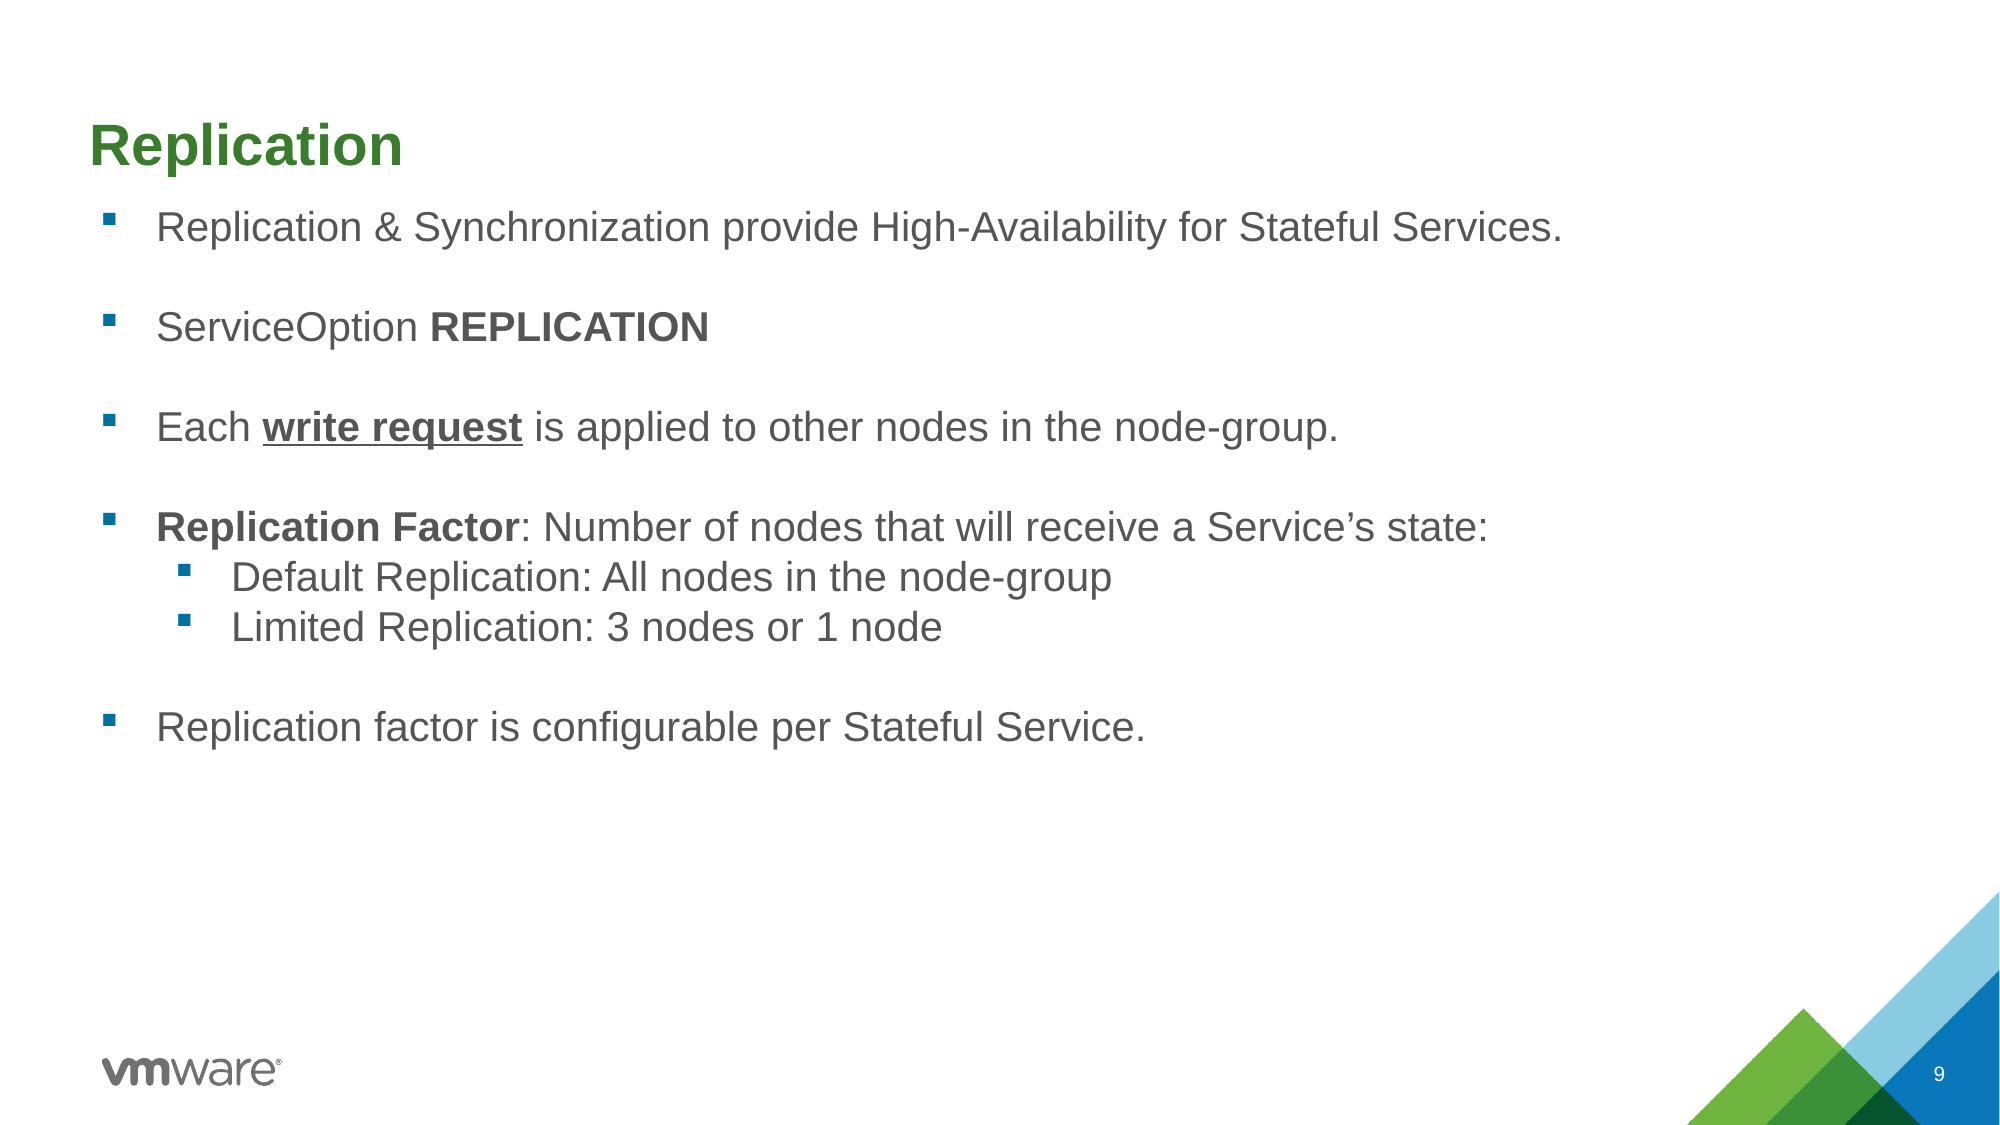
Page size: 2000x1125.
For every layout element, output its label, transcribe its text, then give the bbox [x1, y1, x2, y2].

slide_number 9 [1902, 1060, 1977, 1085]
picture [1674, 887, 2000, 1125]
text_box Replication [74, 37, 1773, 185]
text_box Replication & Synchronization provide High-Availability for Stateful Services. ServiceOption REPLICATION Each write request is applied to other nodes in the node-group. Replication Factor: Number of nodes that will receive a Service’s state: Default Replication: All nodes in the node-group Limited Replication: 3 nodes or 1 node Replication factor is configurable per Stateful Service. [99, 199, 1938, 1013]
